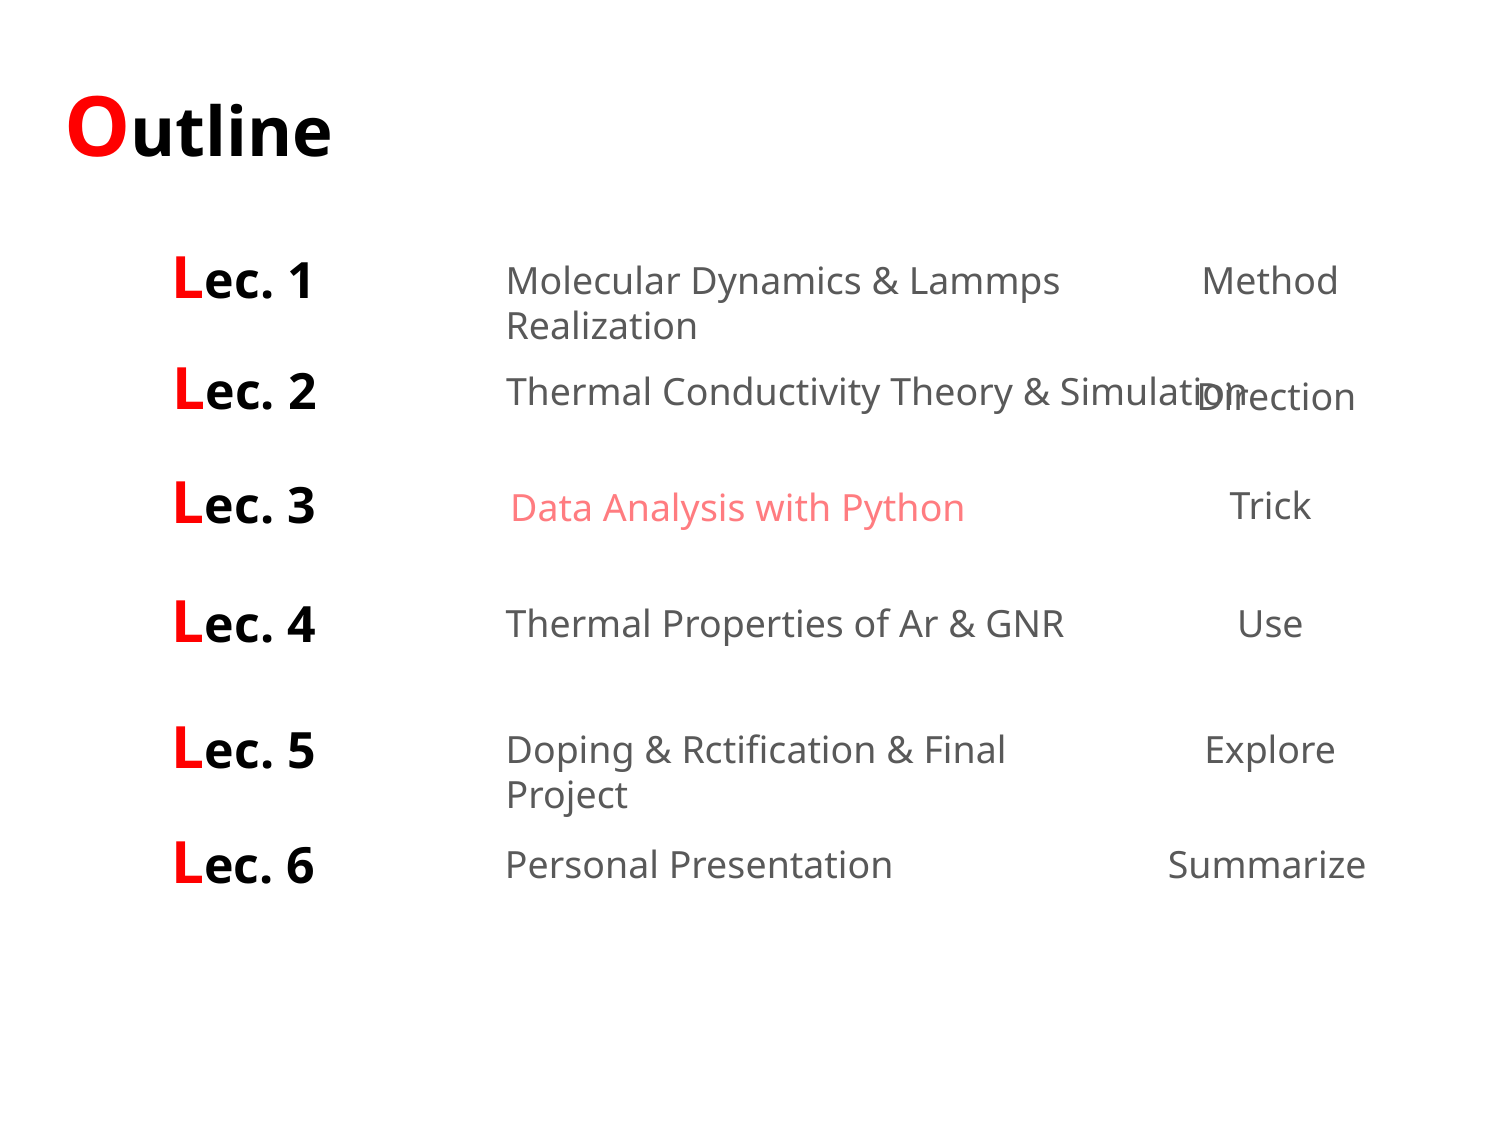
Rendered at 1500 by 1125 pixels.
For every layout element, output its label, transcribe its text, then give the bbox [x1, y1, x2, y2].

text_box Lec. 2 [172, 359, 433, 413]
text_box Lec. 1 [171, 249, 432, 302]
text_box Thermal Conductivity Theory & Simulation [491, 360, 1319, 421]
text_box Data Analysis with Python [495, 476, 1389, 537]
text_box Molecular Dynamics & Lammps Realization [490, 249, 1153, 354]
text_box Lec. 3 [171, 473, 432, 527]
text_box Use [1175, 592, 1365, 653]
text_box Thermal Properties of Ar & GNR [490, 592, 1175, 653]
text_box Trick [1176, 474, 1366, 535]
text_box Explore [1175, 718, 1365, 779]
text_box Personal Presentation [490, 834, 1128, 894]
text_box Method [1175, 249, 1365, 309]
text_box Lec. 5 [171, 718, 432, 772]
text_box Summarize [1128, 834, 1407, 894]
text_box Doping & Rctification & Final Project [490, 718, 1153, 824]
text_box Lec. 6 [171, 834, 431, 887]
text_box Direction [1175, 365, 1377, 425]
text_box Lec. 4 [171, 592, 432, 646]
text_box Outline [64, 96, 1115, 149]
